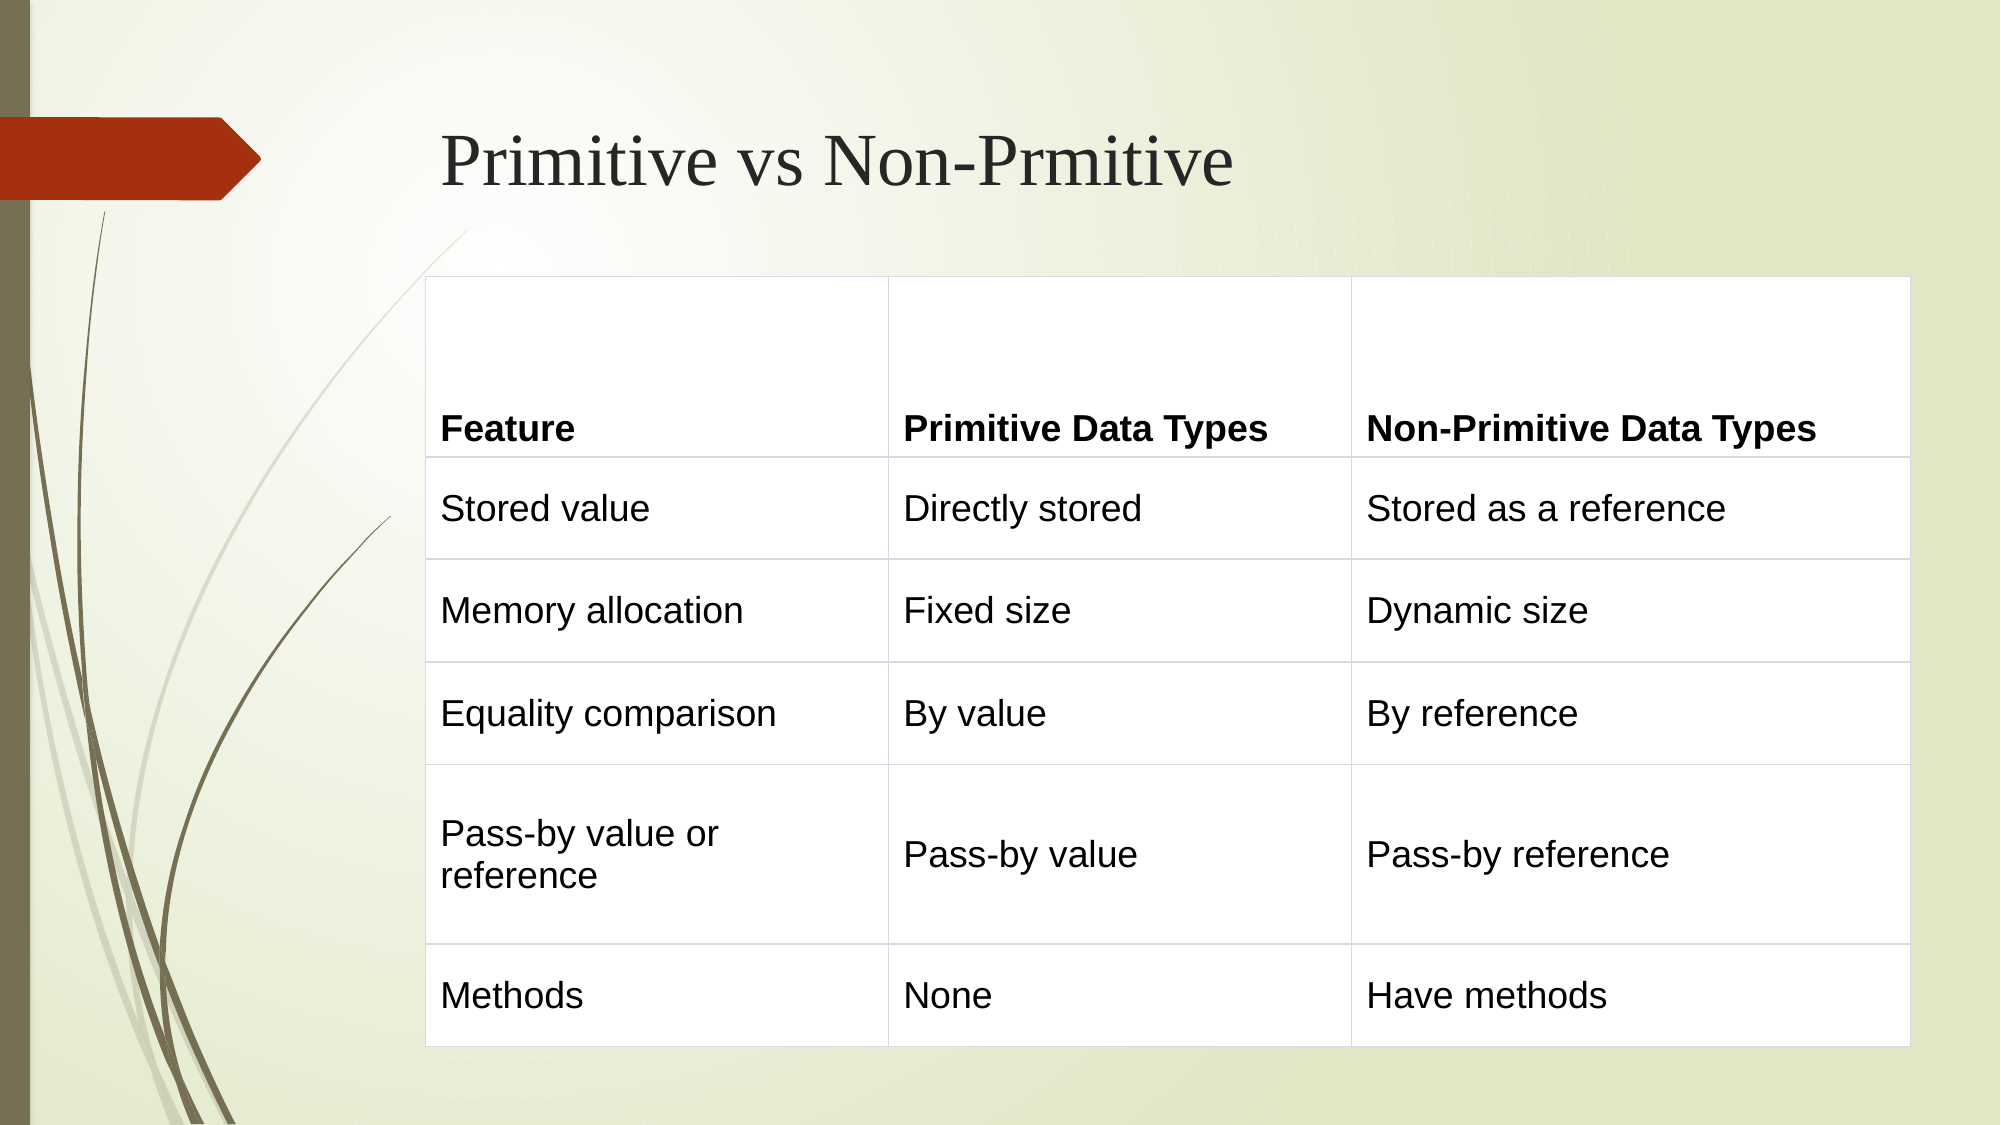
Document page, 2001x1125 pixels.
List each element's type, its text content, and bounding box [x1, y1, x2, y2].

table_cell Pass-by reference [1352, 765, 1910, 943]
table_cell By reference [1352, 663, 1910, 764]
table_cell Fixed size [889, 560, 1351, 661]
table_cell Directly stored [889, 458, 1351, 558]
table_cell Memory allocation [426, 560, 888, 661]
title Primitive vs Non-Prmitive [425, 102, 1888, 276]
table_cell Methods [426, 945, 888, 1046]
table_header Non-Primitive Data Types [1352, 277, 1910, 456]
table_cell Equality comparison [426, 663, 888, 764]
table_header Feature [426, 277, 888, 456]
table_cell Pass-by value or reference [426, 765, 888, 943]
table_cell Dynamic size [1352, 560, 1910, 661]
table_cell Have methods [1352, 945, 1910, 1046]
table_cell Stored as a reference [1352, 458, 1910, 558]
table_cell By value [889, 663, 1351, 764]
table_header Primitive Data Types [889, 277, 1351, 456]
table_cell Pass-by value [889, 765, 1351, 943]
table_cell None [889, 945, 1351, 1046]
table_cell Stored value [426, 458, 888, 558]
